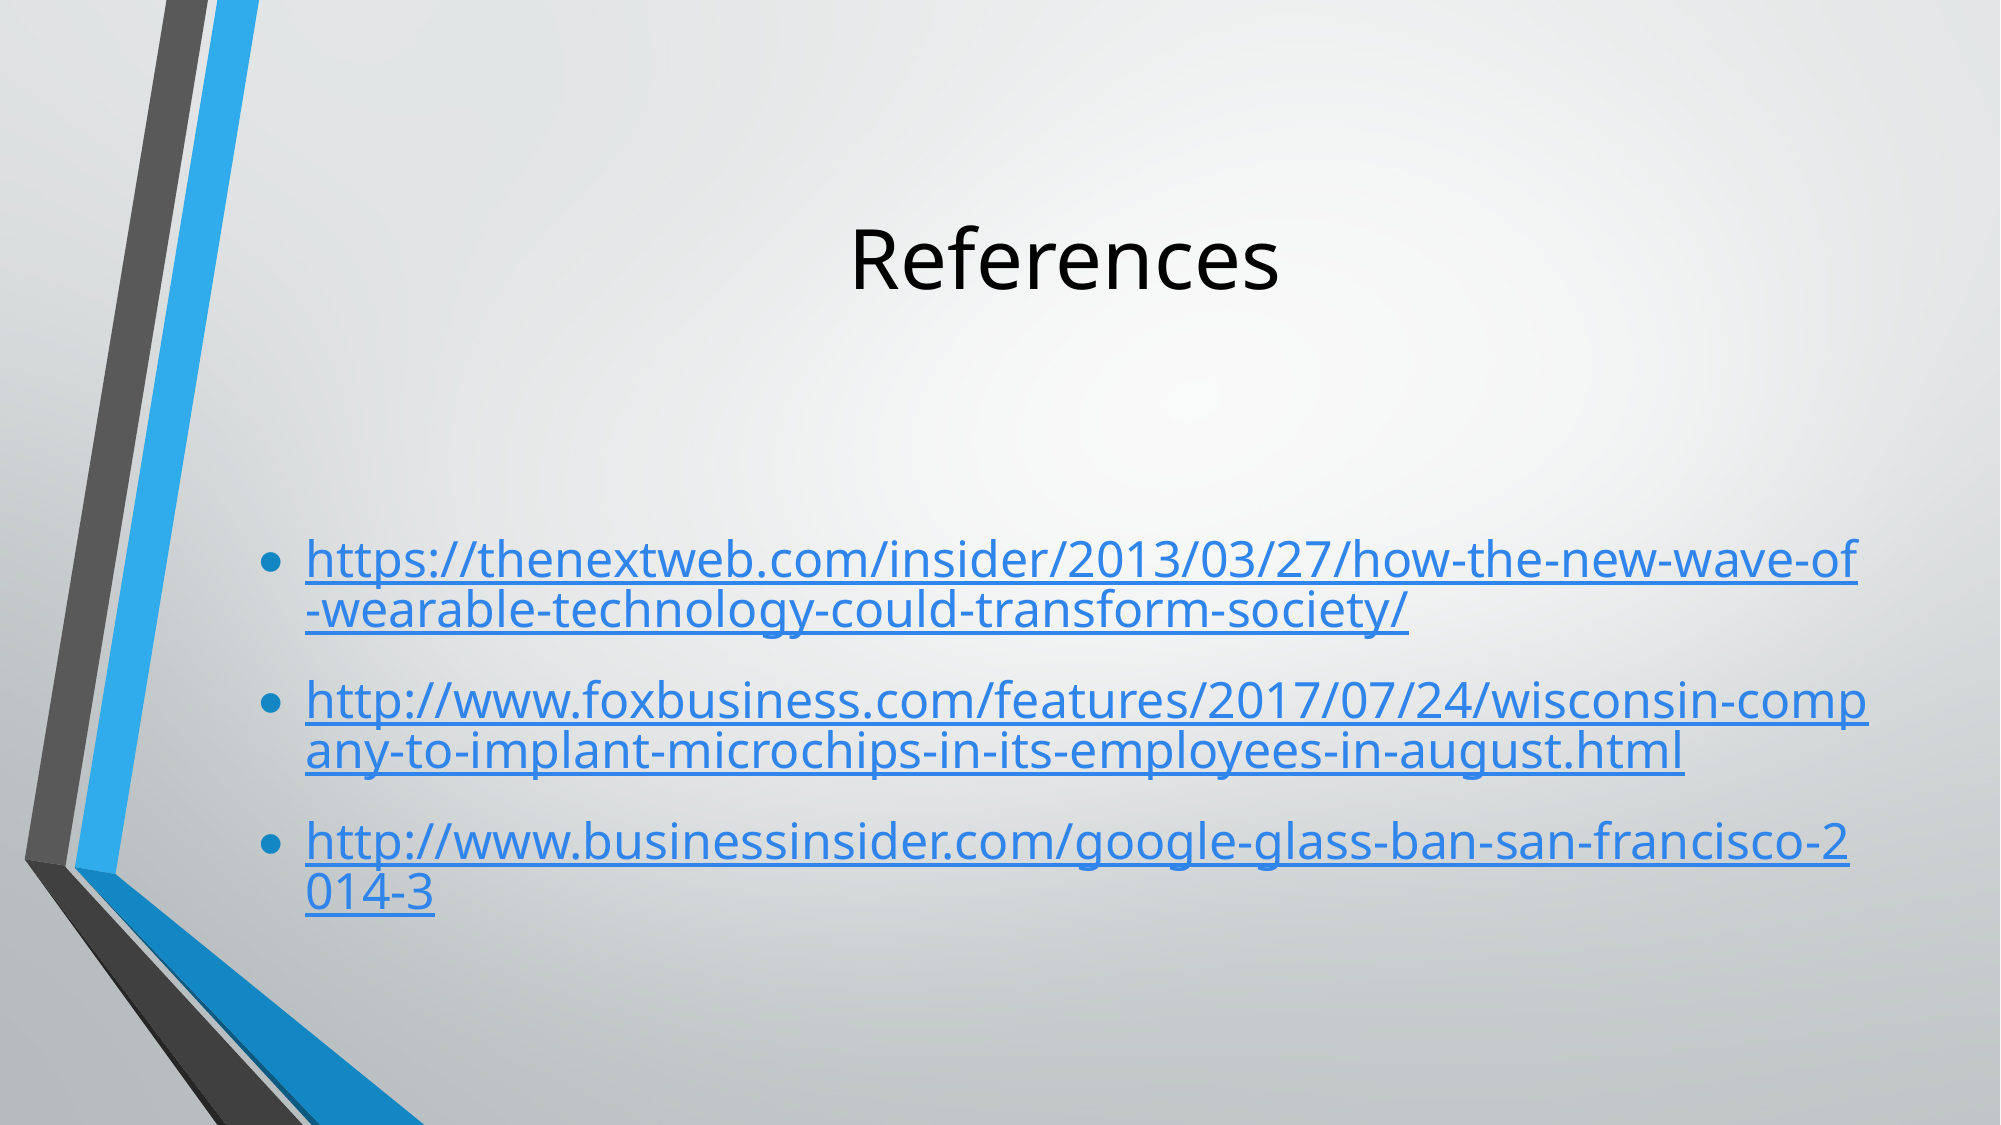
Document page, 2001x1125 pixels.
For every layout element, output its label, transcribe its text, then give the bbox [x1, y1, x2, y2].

list https://thenextweb.com/insider/2013/03/27/how-the-new-wave-of-wearable-technology-could-transform-society/ http://www.foxbusiness.com/features/2017/07/24/wisconsin-company-to-implant-microchips-in-its-employees-in-august.html http://www.businessinsider.com/google-glass-ban-san-francisco-2014-3 [243, 437, 1887, 950]
title References [243, 112, 1887, 400]
